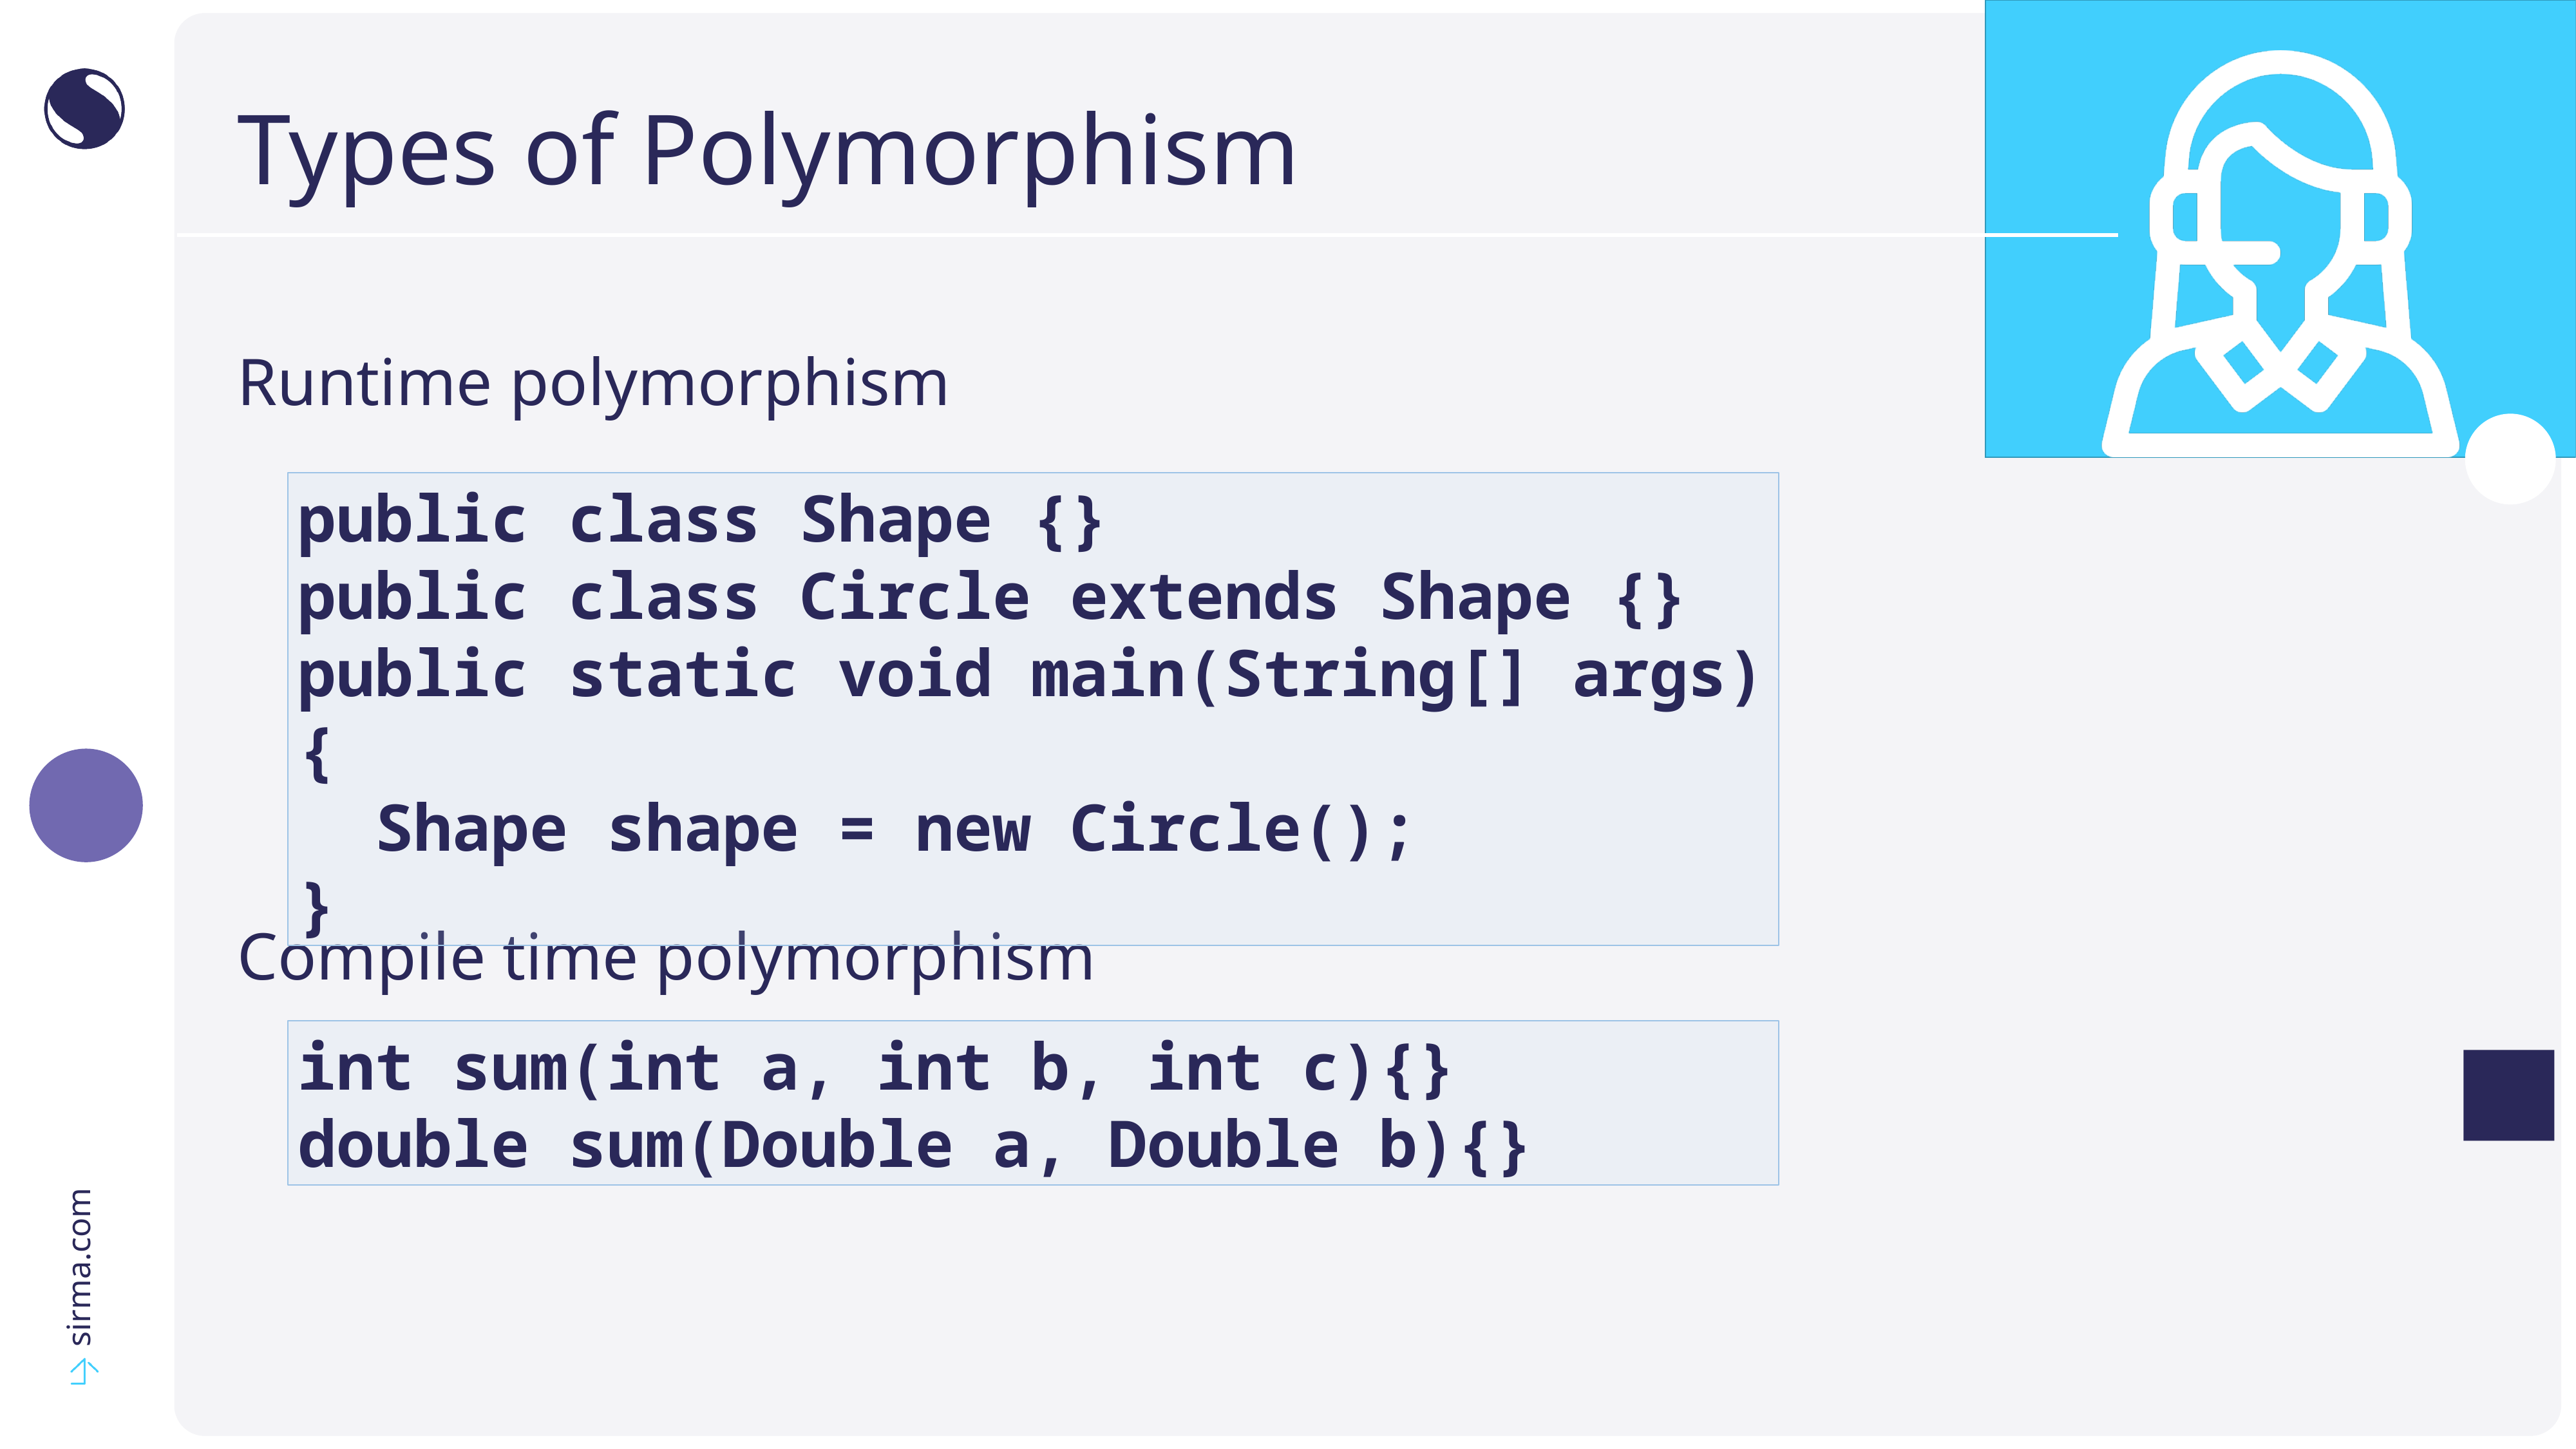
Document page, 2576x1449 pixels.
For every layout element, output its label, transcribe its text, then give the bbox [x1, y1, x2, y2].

list Runtime polymorphism Compile time polymorphism [227, 345, 2448, 1342]
text_box int sum(int a, int b, int c){} double sum(Double a, Double b){} [288, 1021, 1779, 1185]
title Types of Polymorphism [227, 77, 2118, 230]
picture [44, 68, 125, 149]
text_box public class Shape {} public class Circle extends Shape {} public static void main(String[] args) { Shape shape = new Circle(); } [288, 473, 1779, 946]
picture [2077, 50, 2485, 457]
picture [70, 1358, 99, 1385]
